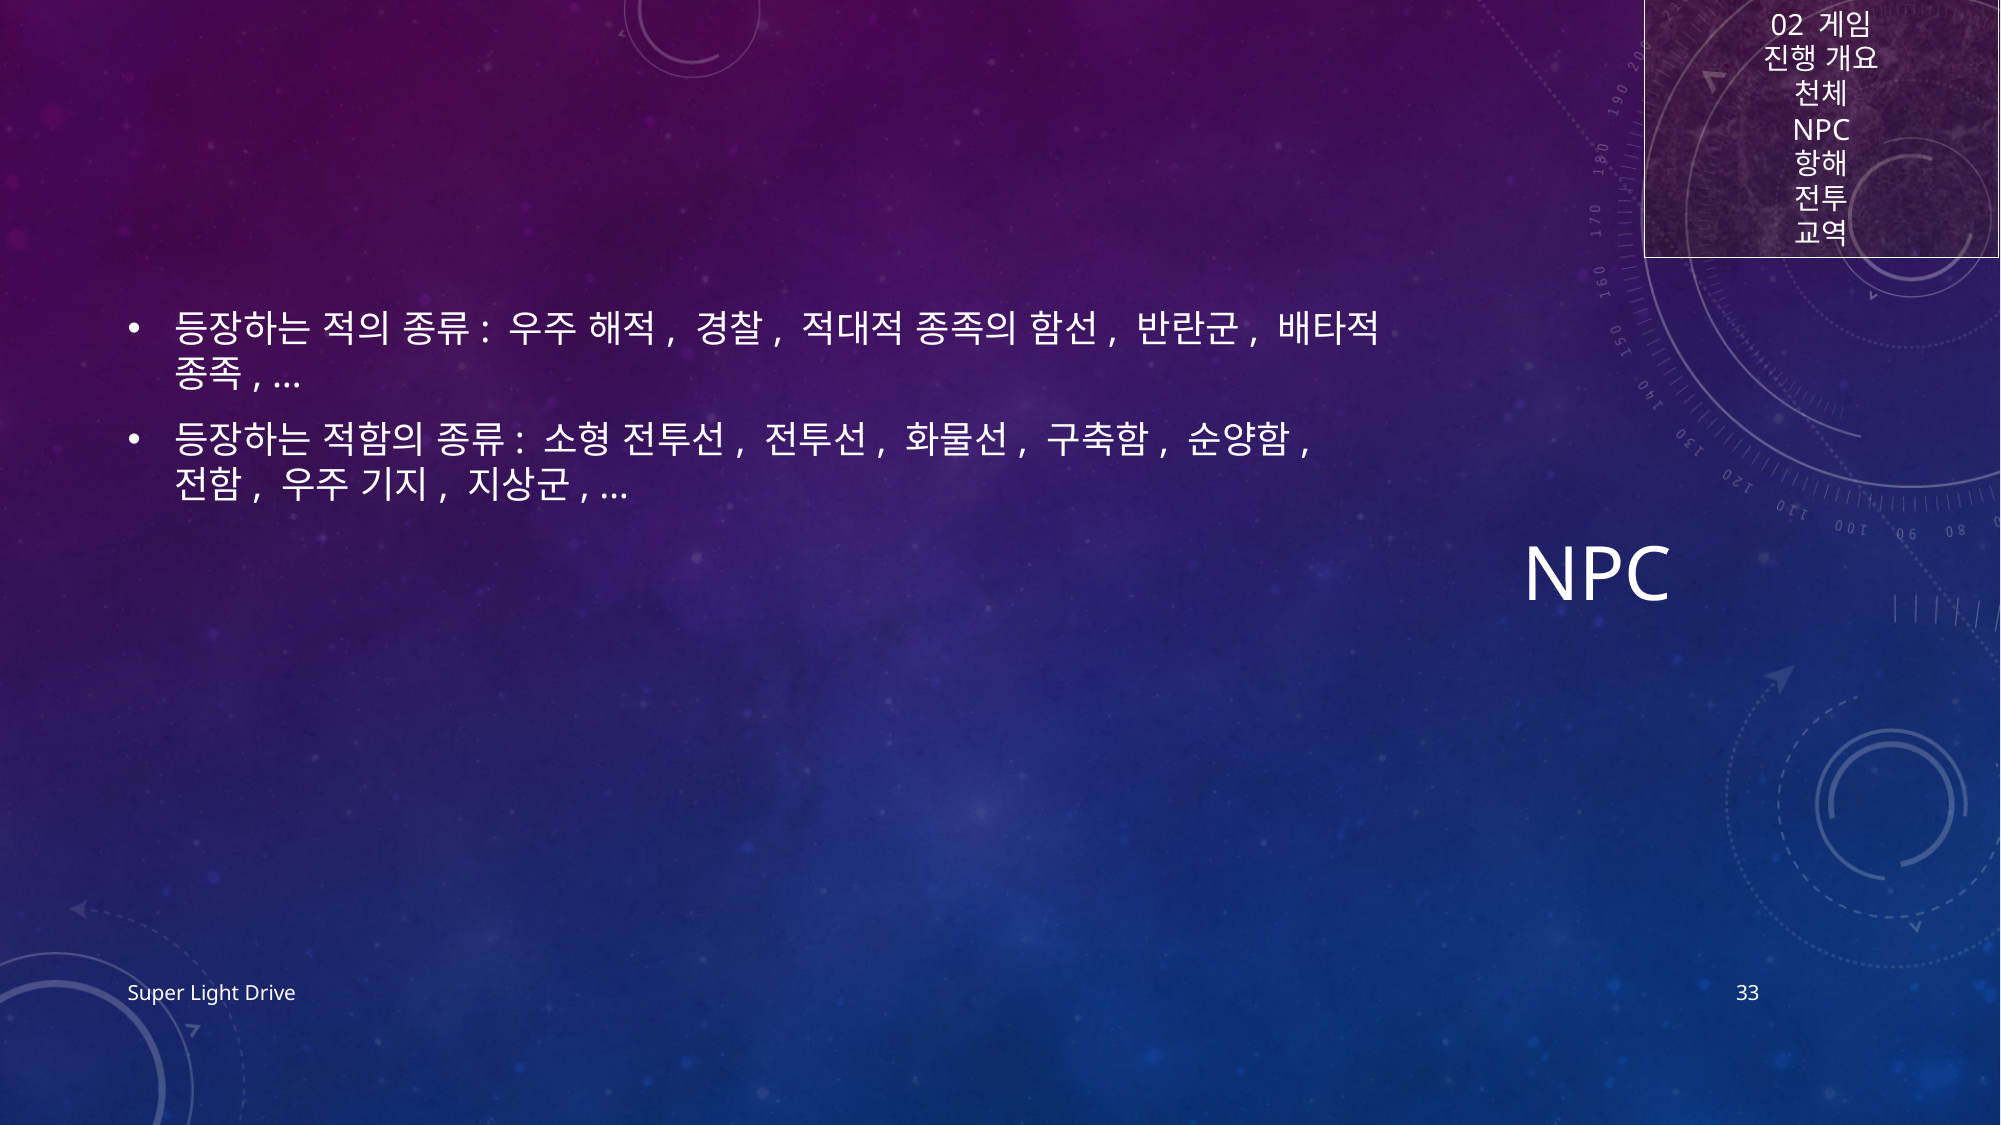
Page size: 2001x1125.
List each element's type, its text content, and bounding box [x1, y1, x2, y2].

slide_number 33 [1684, 963, 1775, 1025]
text_box 02 게임 진행 개요 천체 NPC 항해 전투 교역 [1644, 0, 1999, 258]
list 등장하는 적의 종류: 우주 해적, 경찰, 적대적 종족의 함선, 반란군, 배타적 종족, … 등장하는 적함의 종류: 소형 전투선, 전투선, 화물선, 구축함, 순양함, 전함, 우주 기지, 지상군, … [112, 99, 1398, 950]
title NPC [1420, 99, 1775, 950]
picture [0, 0, 2001, 1125]
footer Super Light Drive [112, 963, 1397, 1025]
